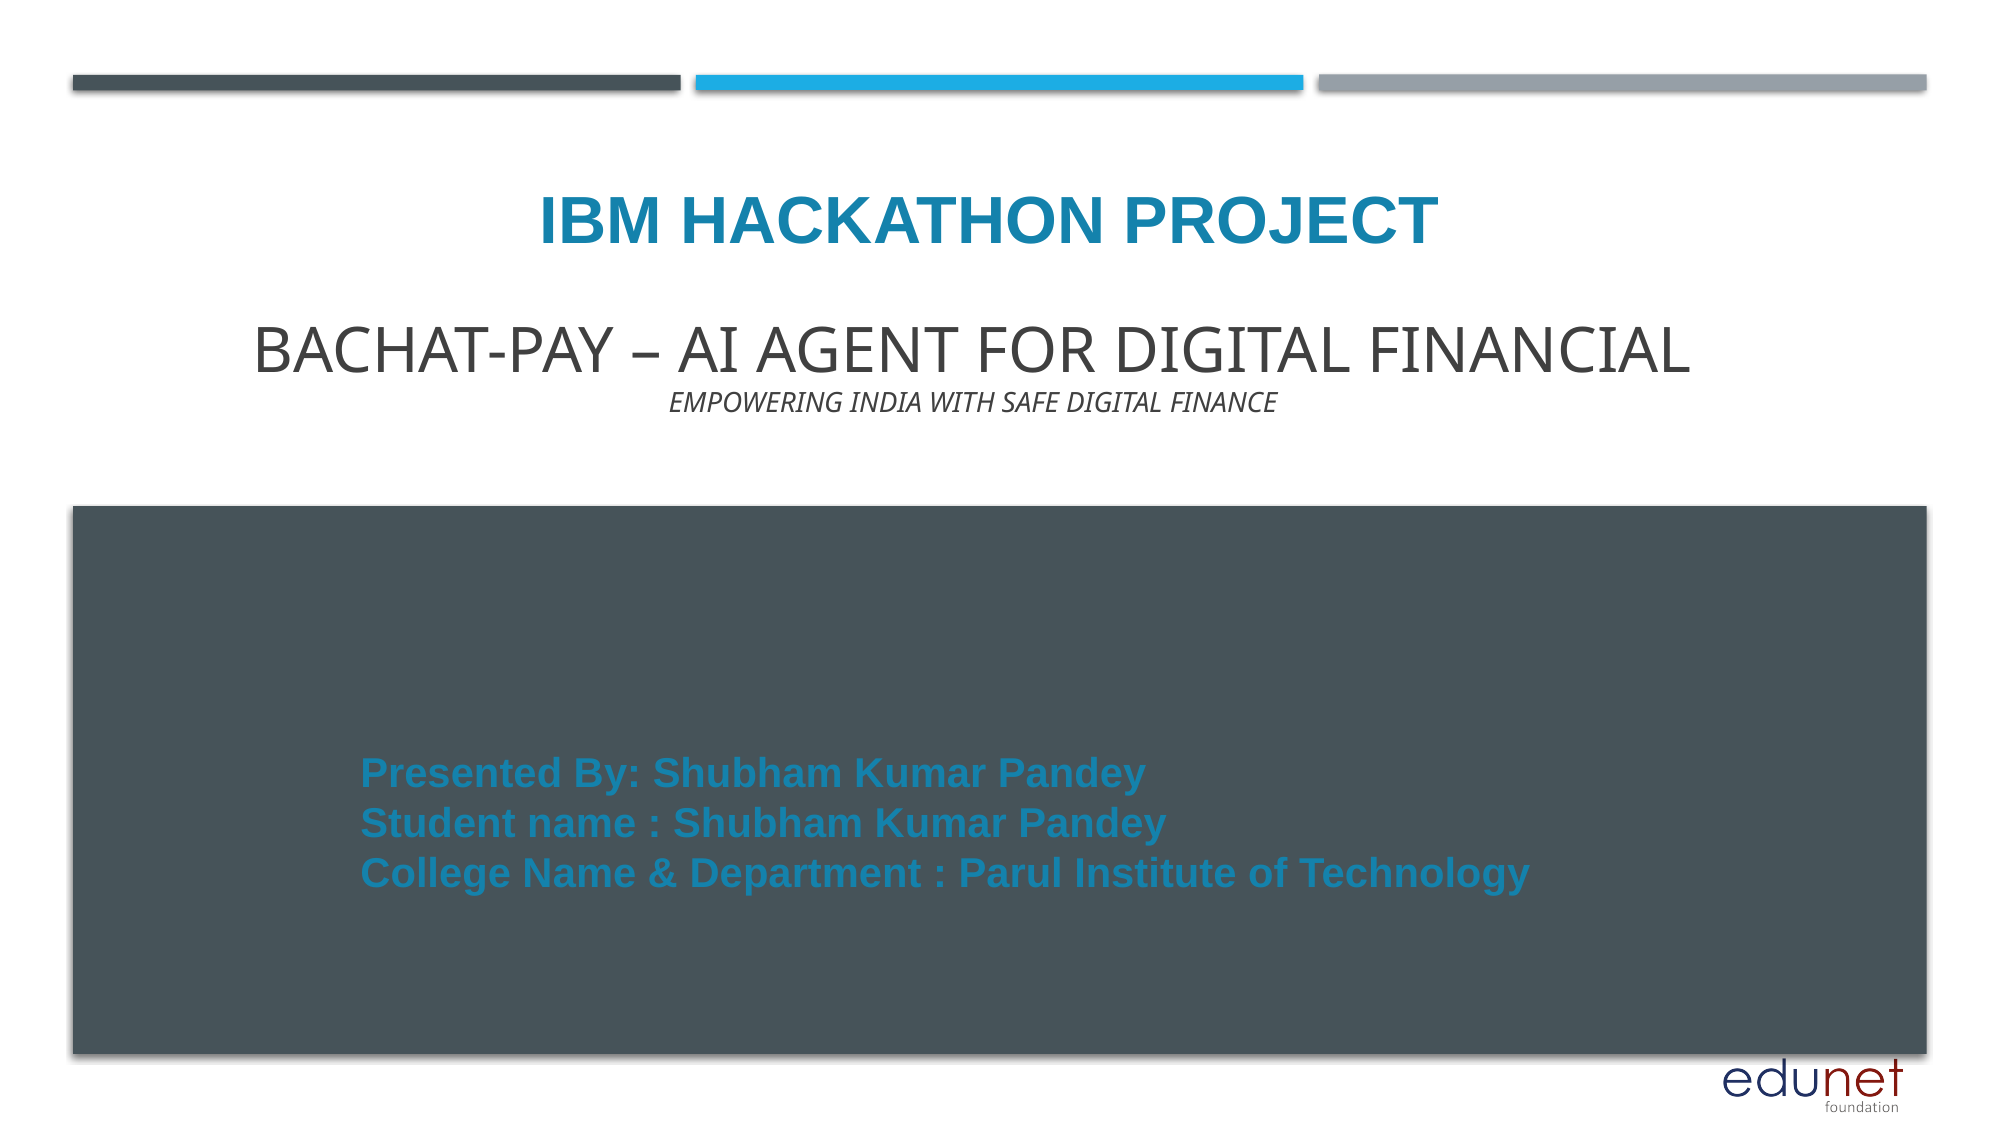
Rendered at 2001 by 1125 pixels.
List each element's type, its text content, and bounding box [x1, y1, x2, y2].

text_box IBM HACKATHON PROJECT [0, 169, 2000, 265]
picture [1719, 1056, 1905, 1116]
title Bachat-Pay – AI Agent for Digital Financial Empowering India with Safe Digital Finance [222, 298, 1723, 460]
text_box Presented By: Shubham Kumar Pandey Student name : Shubham Kumar Pandey College Name & Department : Parul Institute of Technology [345, 738, 1655, 954]
